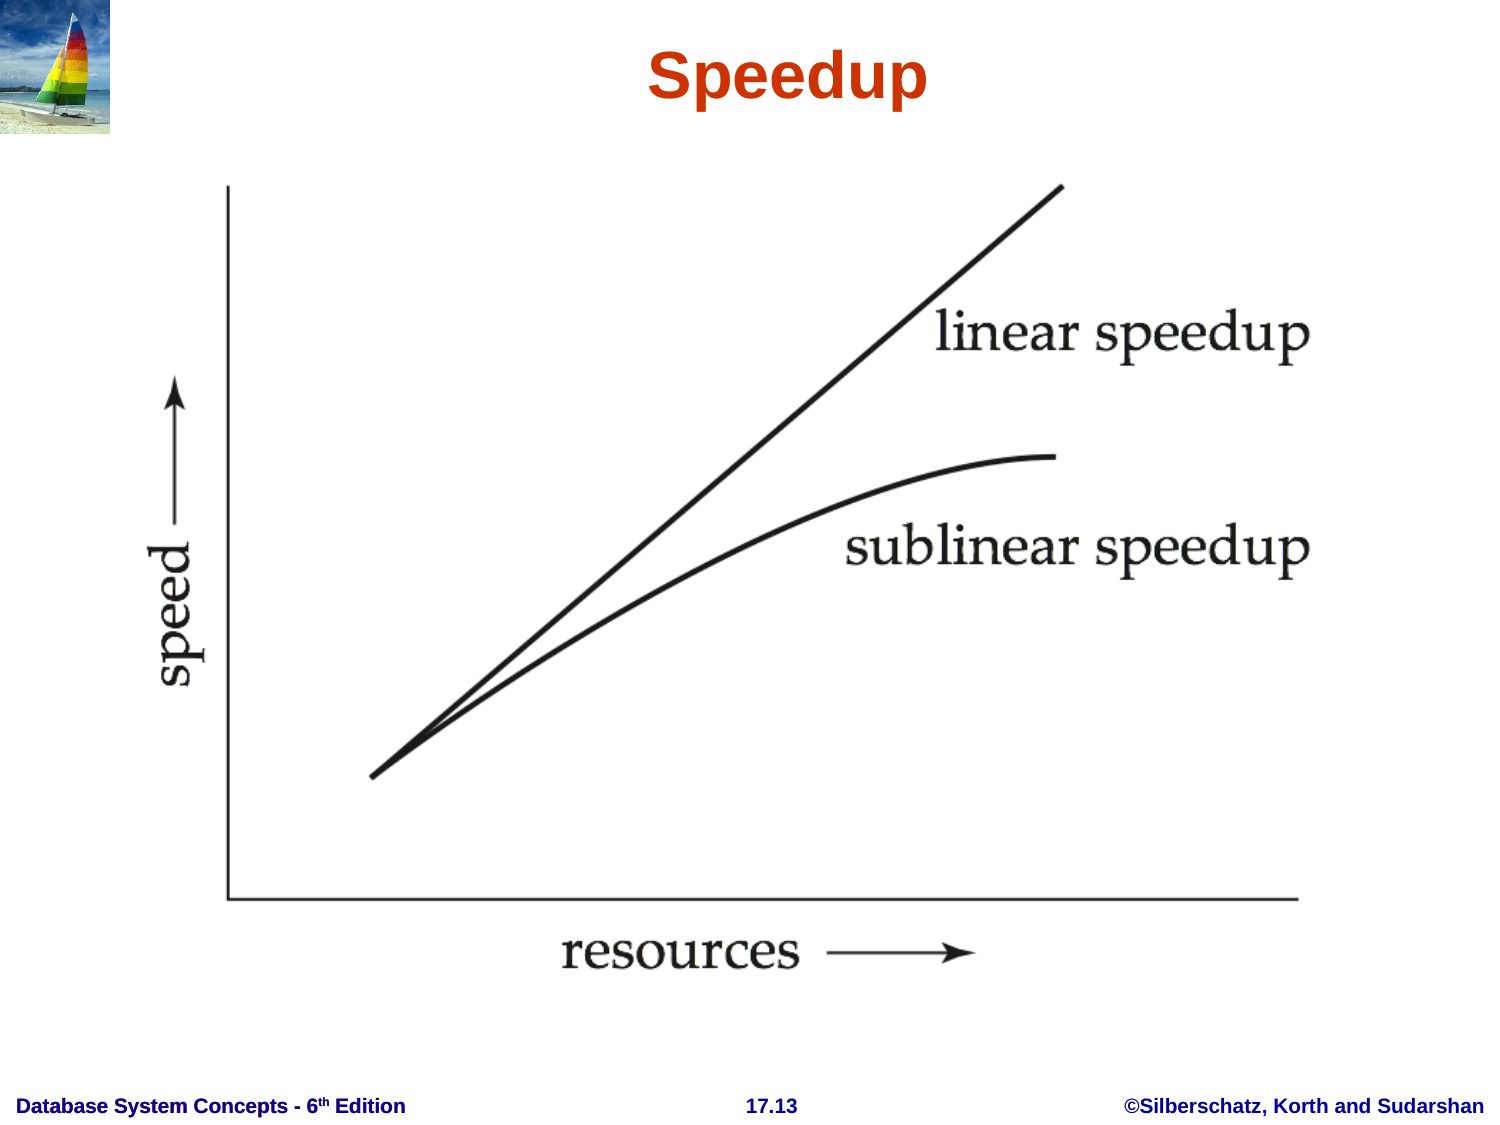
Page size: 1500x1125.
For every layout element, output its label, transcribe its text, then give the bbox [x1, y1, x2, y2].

title Speedup [125, 18, 1452, 120]
picture [0, 0, 110, 134]
picture [140, 179, 1316, 985]
